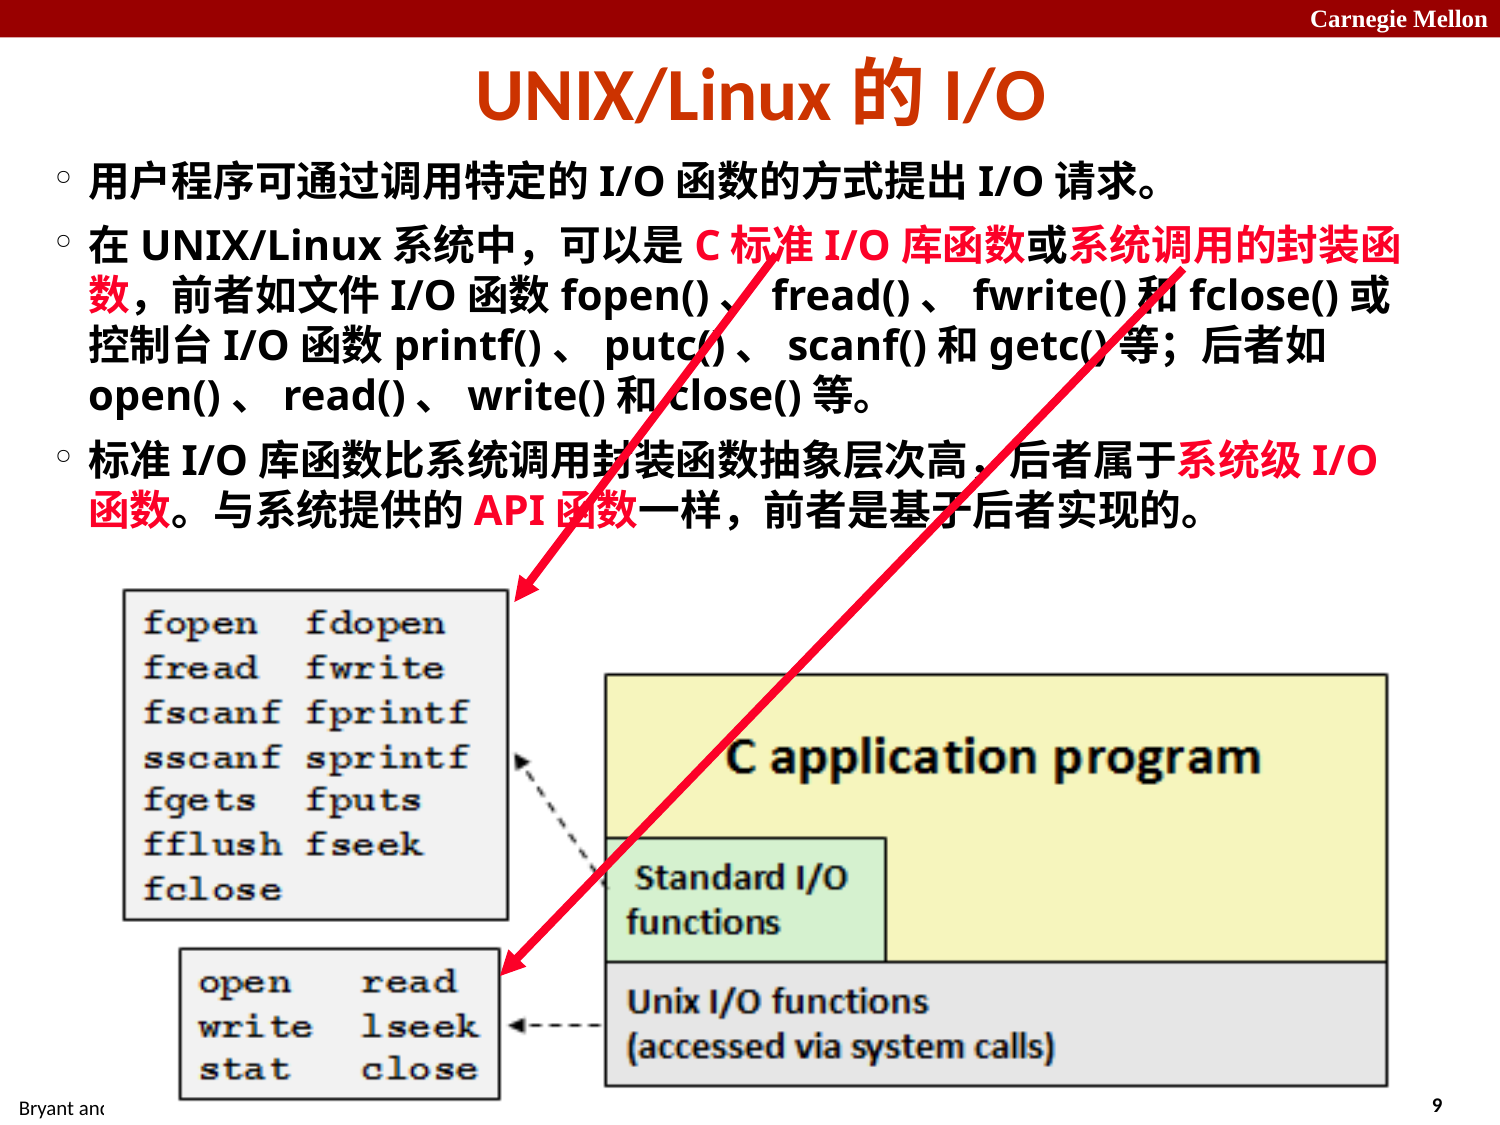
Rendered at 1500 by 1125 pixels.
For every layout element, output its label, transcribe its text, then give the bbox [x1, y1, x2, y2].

text_box 用户程序可通过调用特定的I/O函数的方式提出I/O请求。 在UNIX/Linux系统中，可以是C标准I/O库函数或系统调用的封装函数，前者如文件I/O函数fopen()、fread()、fwrite()和fclose()或控制台I/O函数printf()、putc()、scanf()和getc()等；后者如open()、read()、write()和close()等。 标准I/O库函数比系统调用封装函数抽象层次高，后者属于系统级I/O函数。与系统提供的API函数一样，前者是基于后者实现的。 [44, 150, 1437, 538]
title UNIX/Linux的I/O [38, 0, 1484, 199]
picture [104, 565, 1420, 1125]
